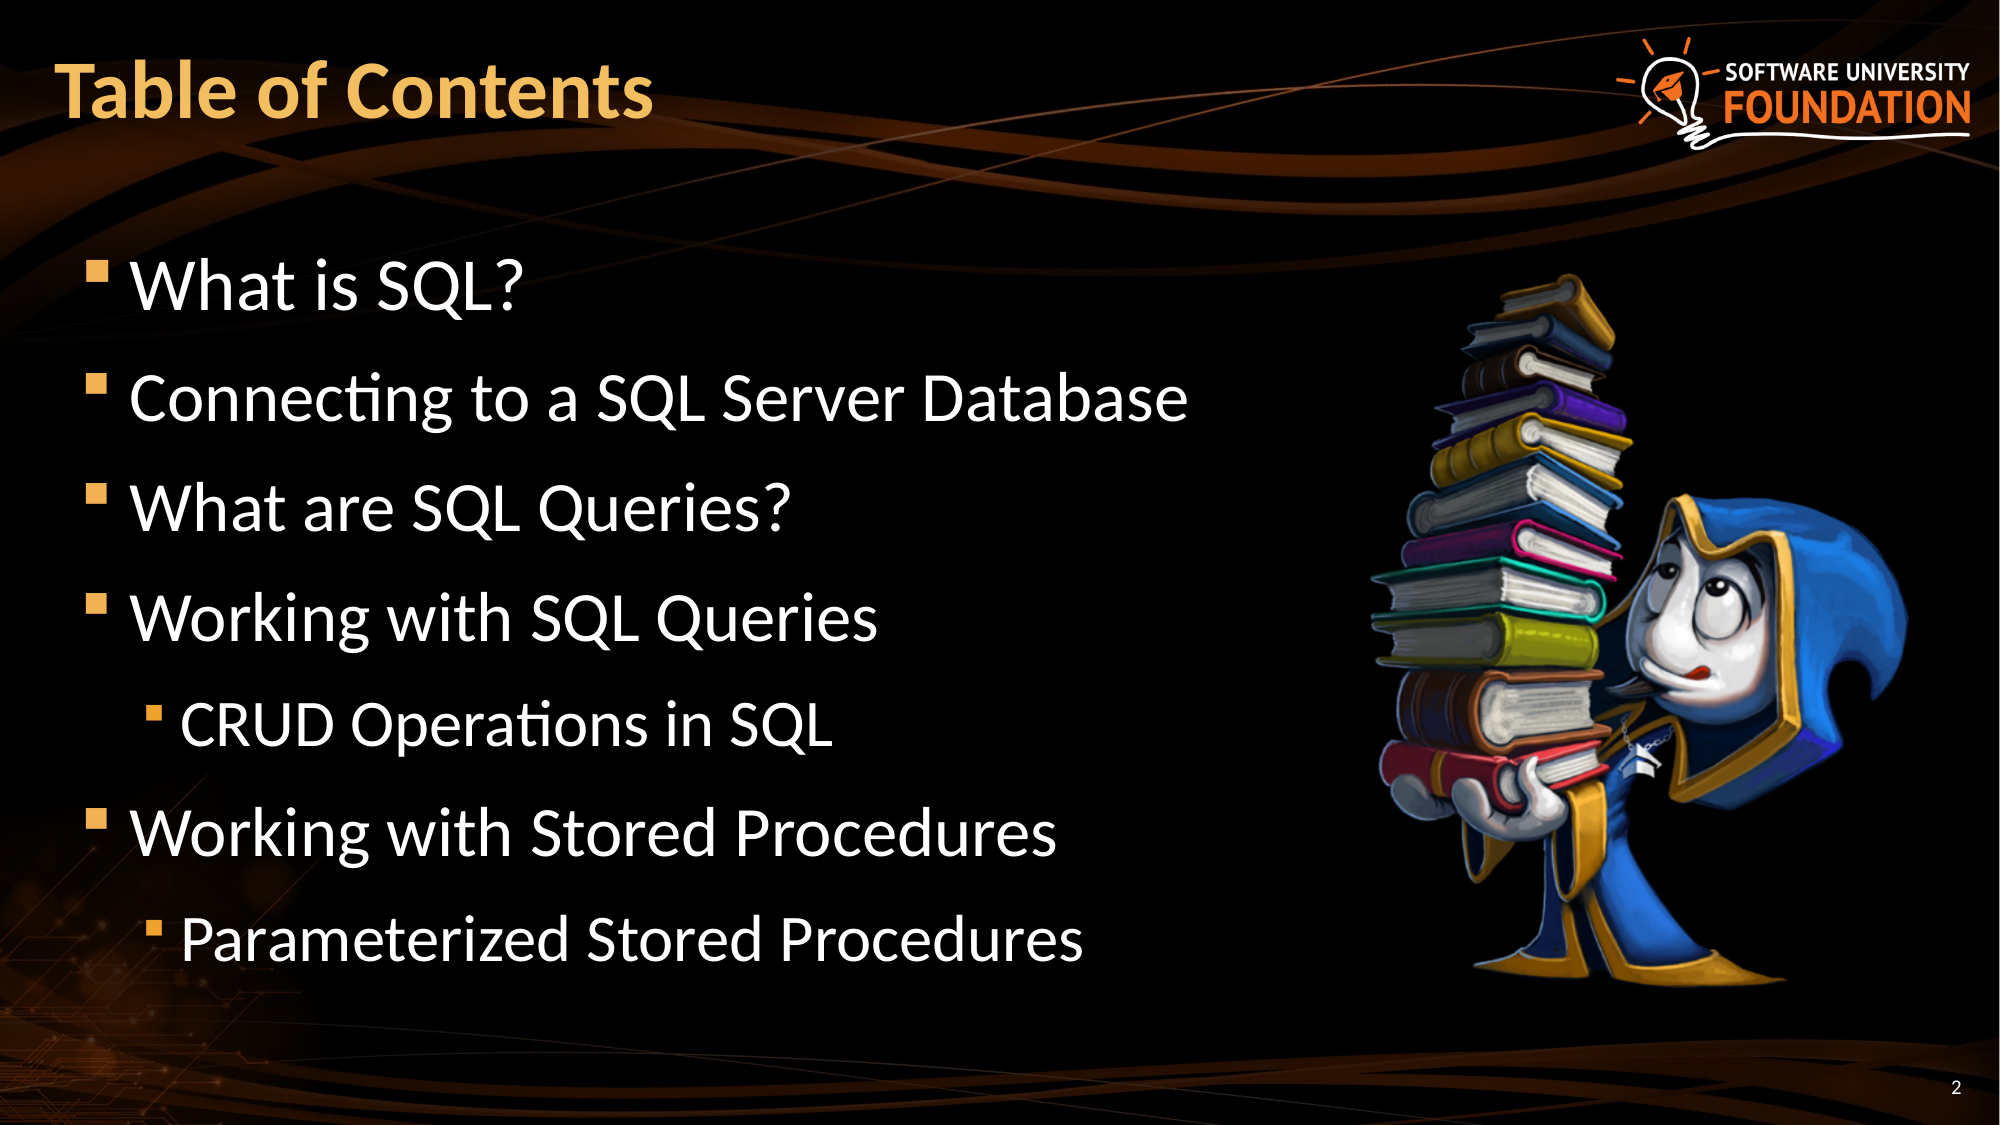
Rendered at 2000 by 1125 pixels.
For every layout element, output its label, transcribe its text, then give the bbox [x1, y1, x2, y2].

title Table of Contents [37, 0, 1609, 183]
list What is SQL? Connecting to a SQL Server Database What are SQL Queries? Working with SQL Queries CRUD Operations in SQL Working with Stored Procedures Parameterized Stored Procedures [62, 229, 1300, 992]
slide_number 2 [1897, 1070, 1968, 1103]
picture [0, 0, 2000, 1125]
